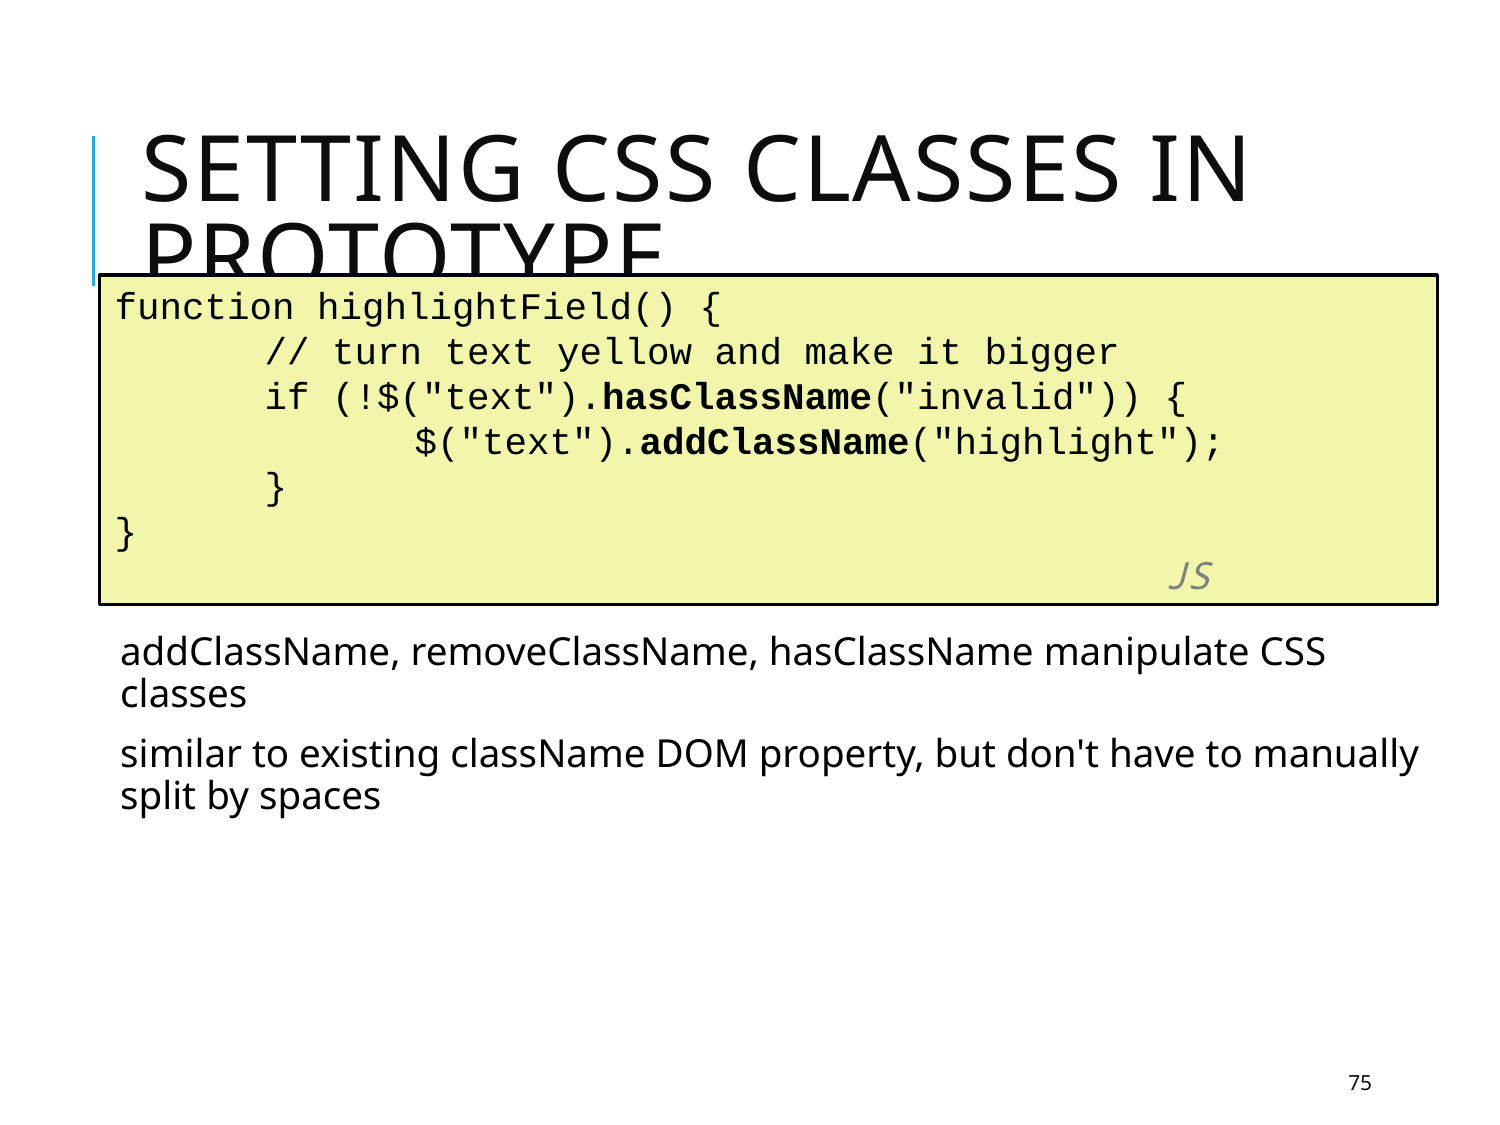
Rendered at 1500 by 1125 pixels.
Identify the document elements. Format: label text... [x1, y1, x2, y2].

text_box function highlightField() { // turn text yellow and make it bigger if (!$("text").hasClassName("invalid")) { $("text").addClassName("highlight"); } } JS [99, 274, 1438, 605]
list addClassName, removeClassName, hasClassName manipulate CSS classes similar to existing className DOM property, but don't have to manually split by spaces [99, 624, 1438, 825]
title Setting CSS classes in Prototype [126, 96, 1322, 274]
slide_number 75 [1333, 1061, 1454, 1107]
